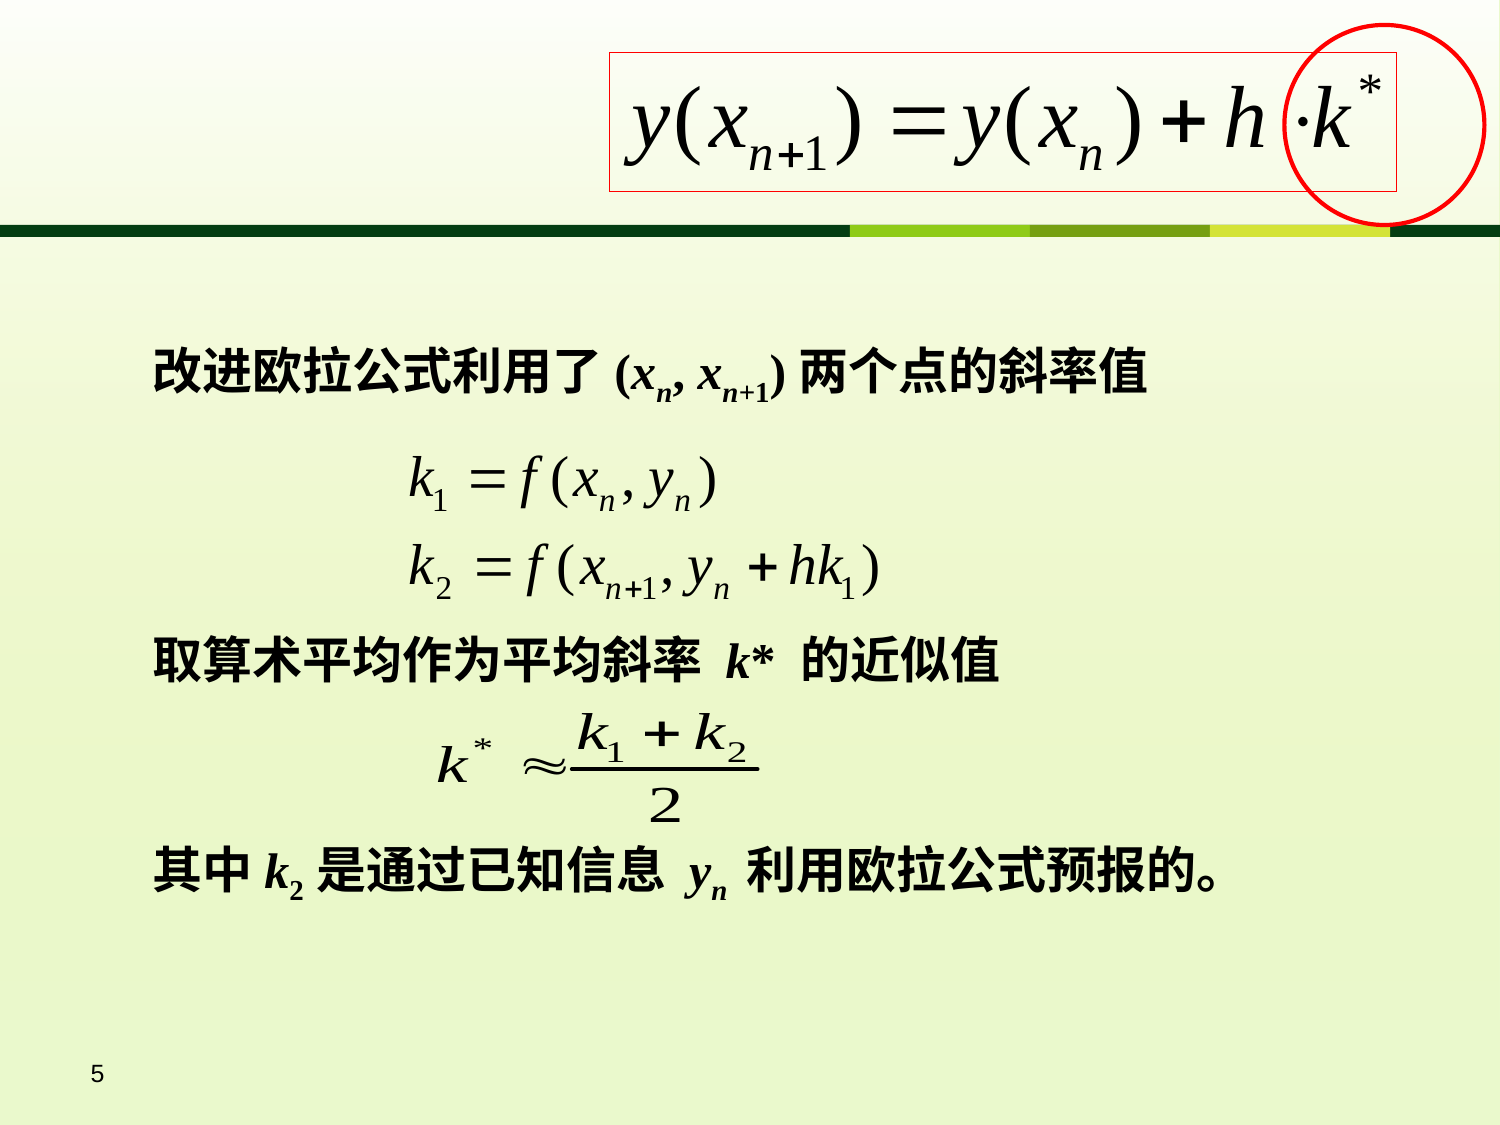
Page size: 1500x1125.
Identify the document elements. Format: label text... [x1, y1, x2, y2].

slide_number 5 [75, 1042, 426, 1103]
text_box [1308, 22, 1487, 228]
list 改进欧拉公式利用了(xn, xn+1)两个点的斜率值 取算术平均作为平均斜率 k* 的近似值 其中k2是通过已知信息 yn 利用欧拉公式预报的。 [137, 262, 1263, 988]
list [424, 699, 776, 835]
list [399, 439, 891, 613]
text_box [609, 51, 1397, 193]
